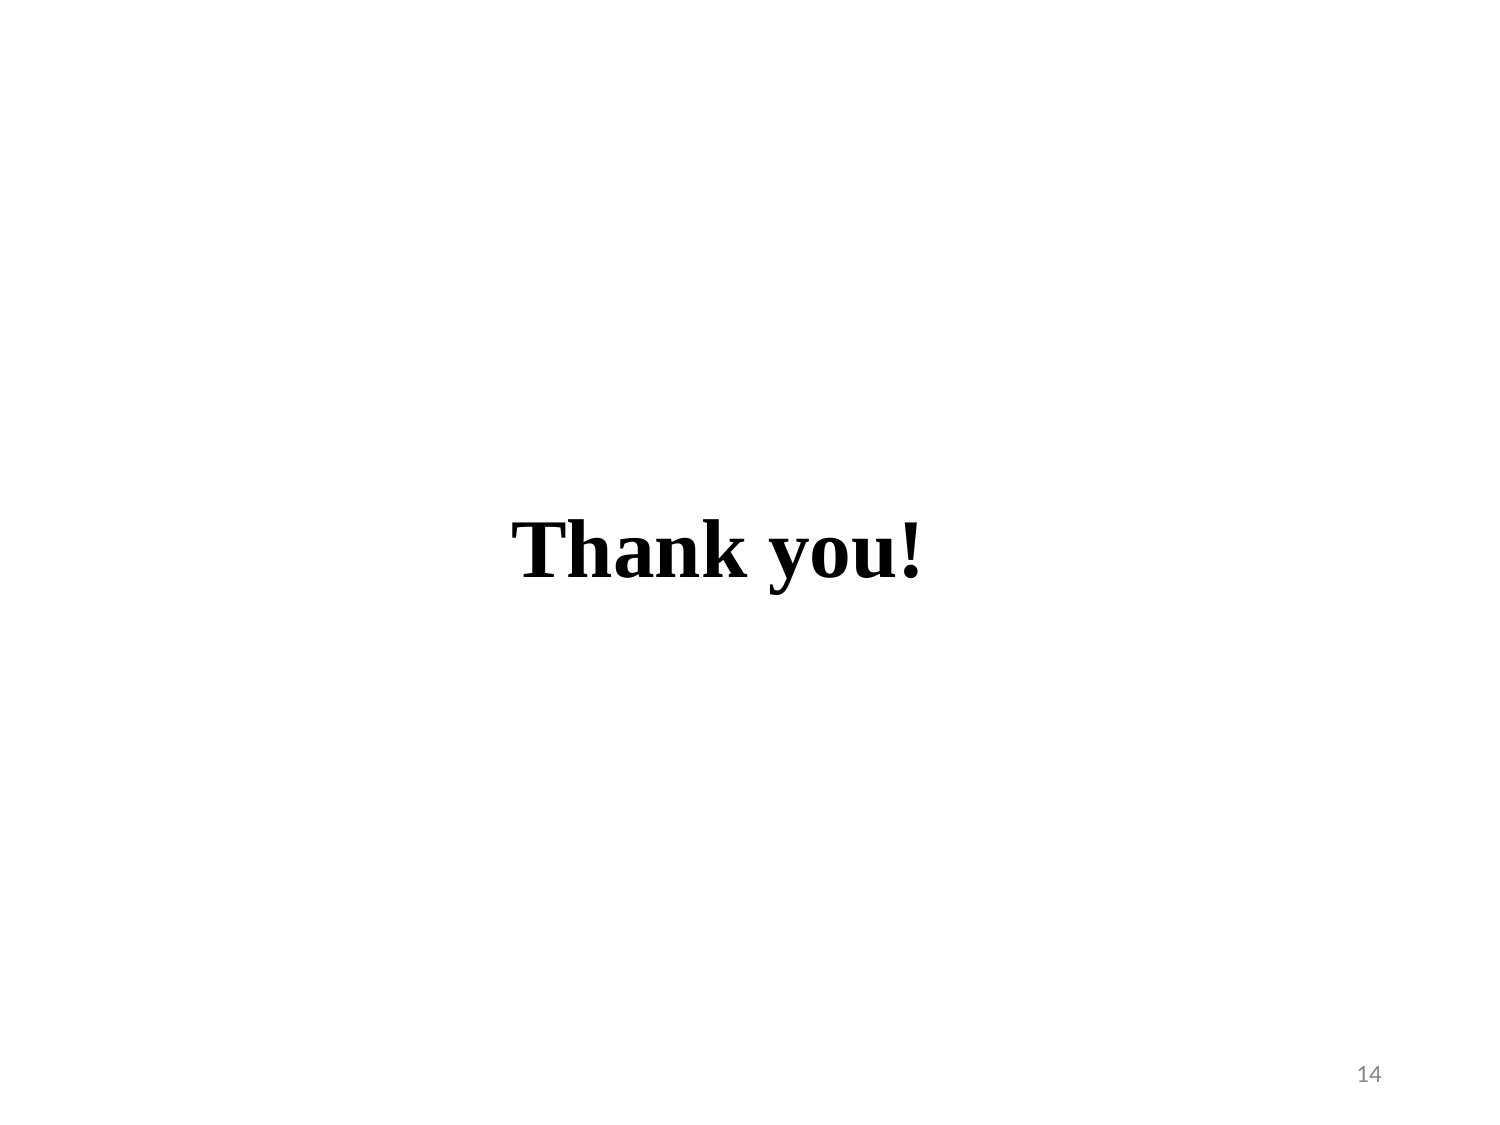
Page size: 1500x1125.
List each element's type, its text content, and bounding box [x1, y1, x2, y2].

text_box Thank you! [277, 486, 1010, 639]
slide_number 14 [1059, 1042, 1397, 1103]
